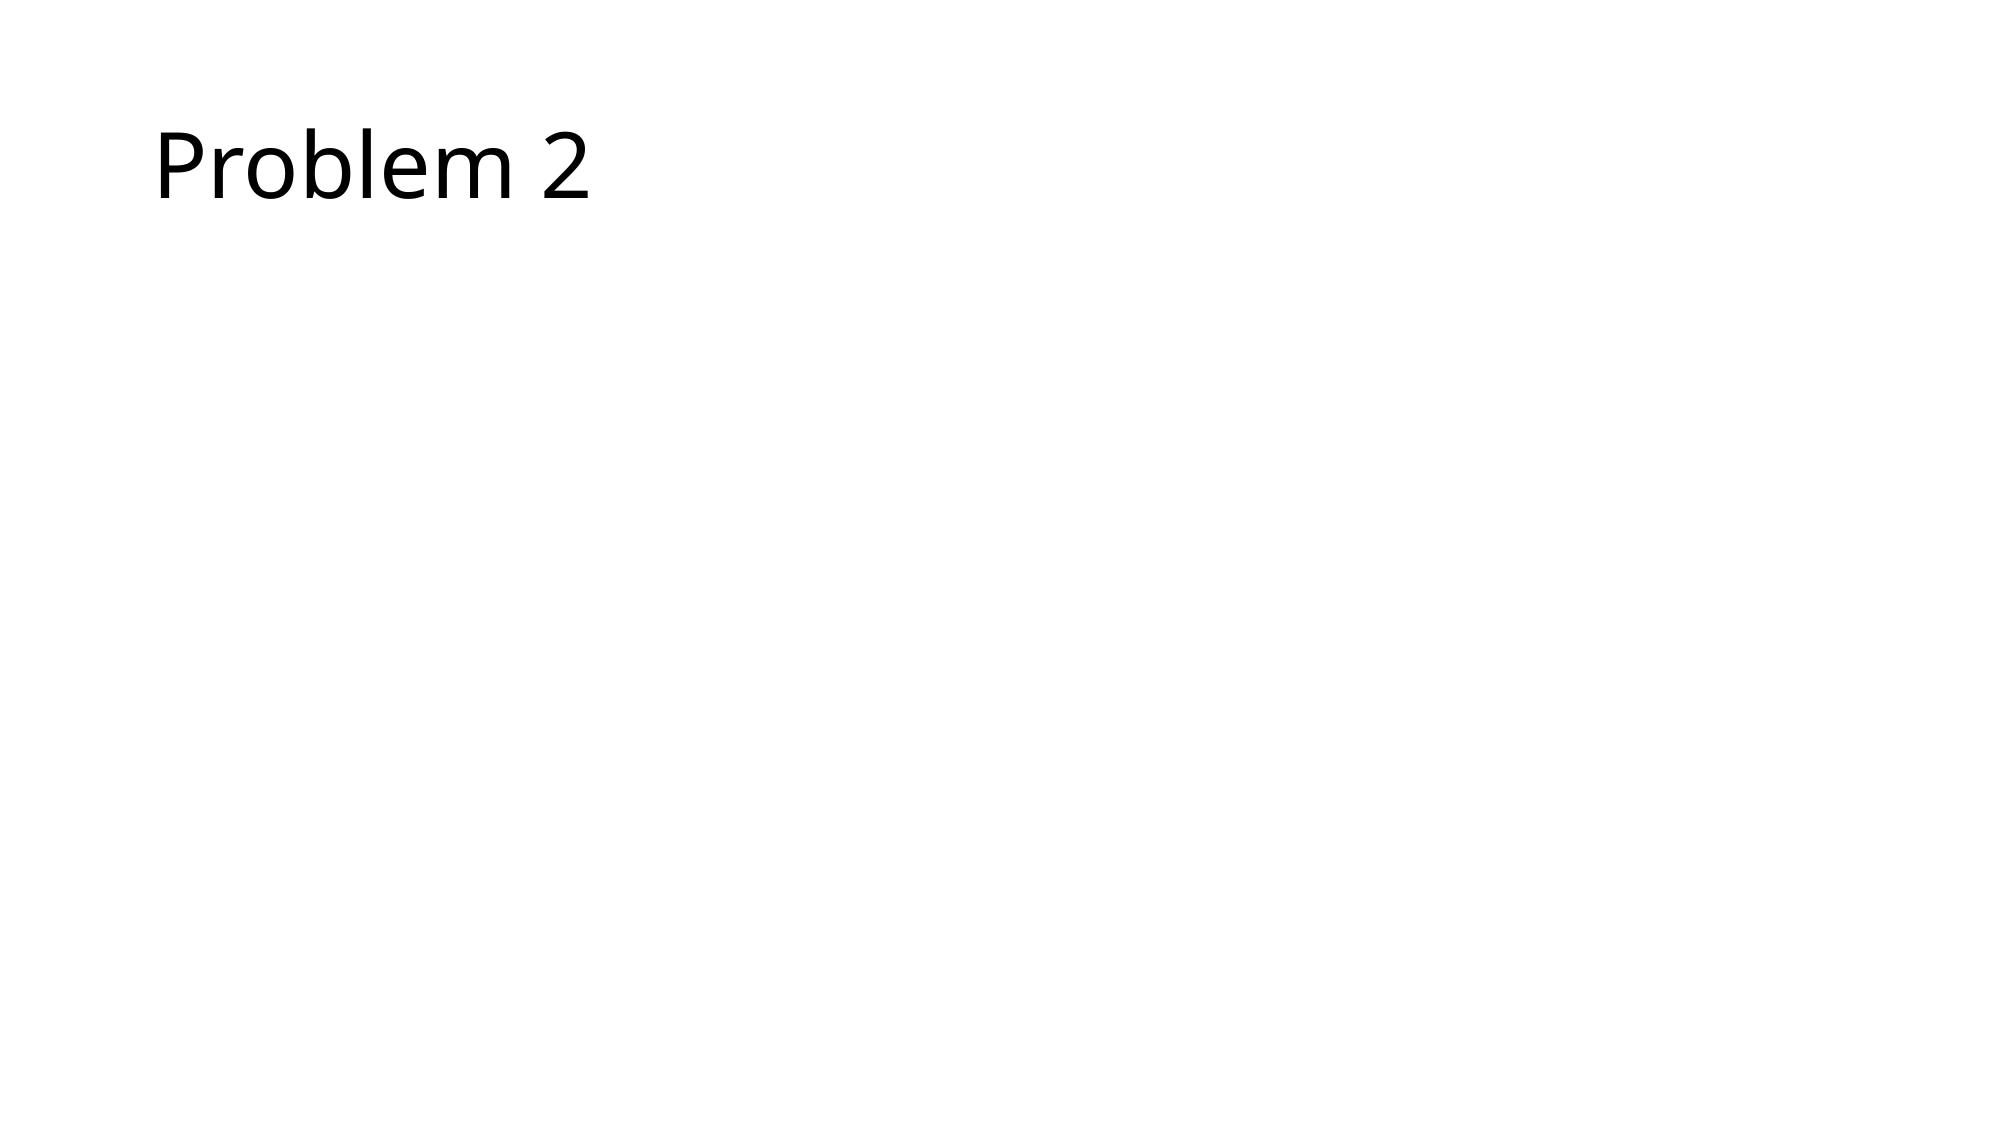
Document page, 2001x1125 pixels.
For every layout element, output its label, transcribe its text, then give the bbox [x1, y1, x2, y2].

title Problem 2 [137, 59, 1863, 278]
